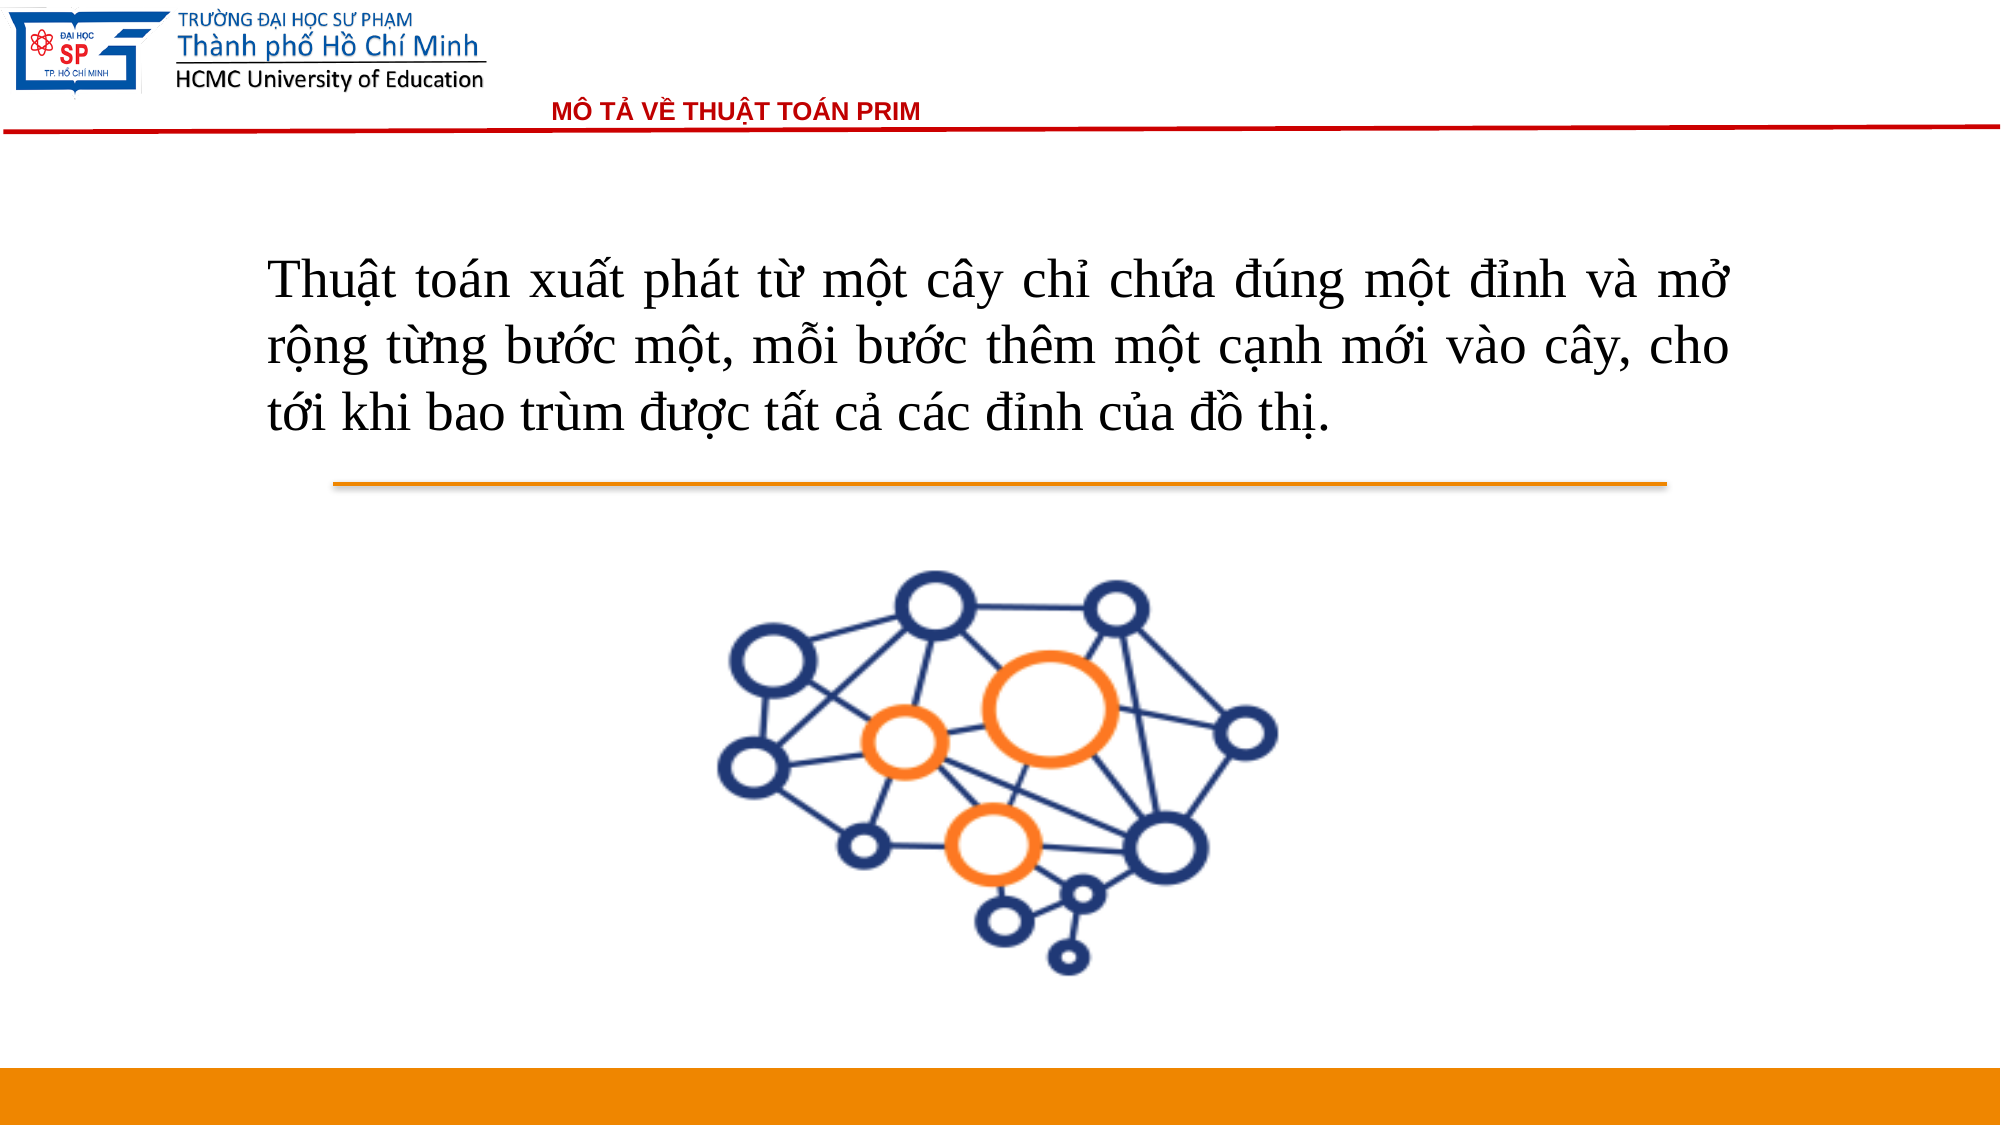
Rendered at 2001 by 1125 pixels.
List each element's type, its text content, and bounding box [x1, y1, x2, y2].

title MÔ TẢ VỀ THUẬT TOÁN PRIM [494, 73, 2000, 196]
text_box Thuật toán xuất phát từ một cây chỉ chứa đúng một đỉnh và mở rộng từng bước một, mỗi bước thêm một cạnh mới vào cây, cho tới khi bao trùm được tất cả các đỉnh của đồ thị. [247, 231, 1753, 452]
picture [713, 534, 1287, 1002]
picture [0, 0, 503, 112]
text_box [0, 1068, 2000, 1125]
